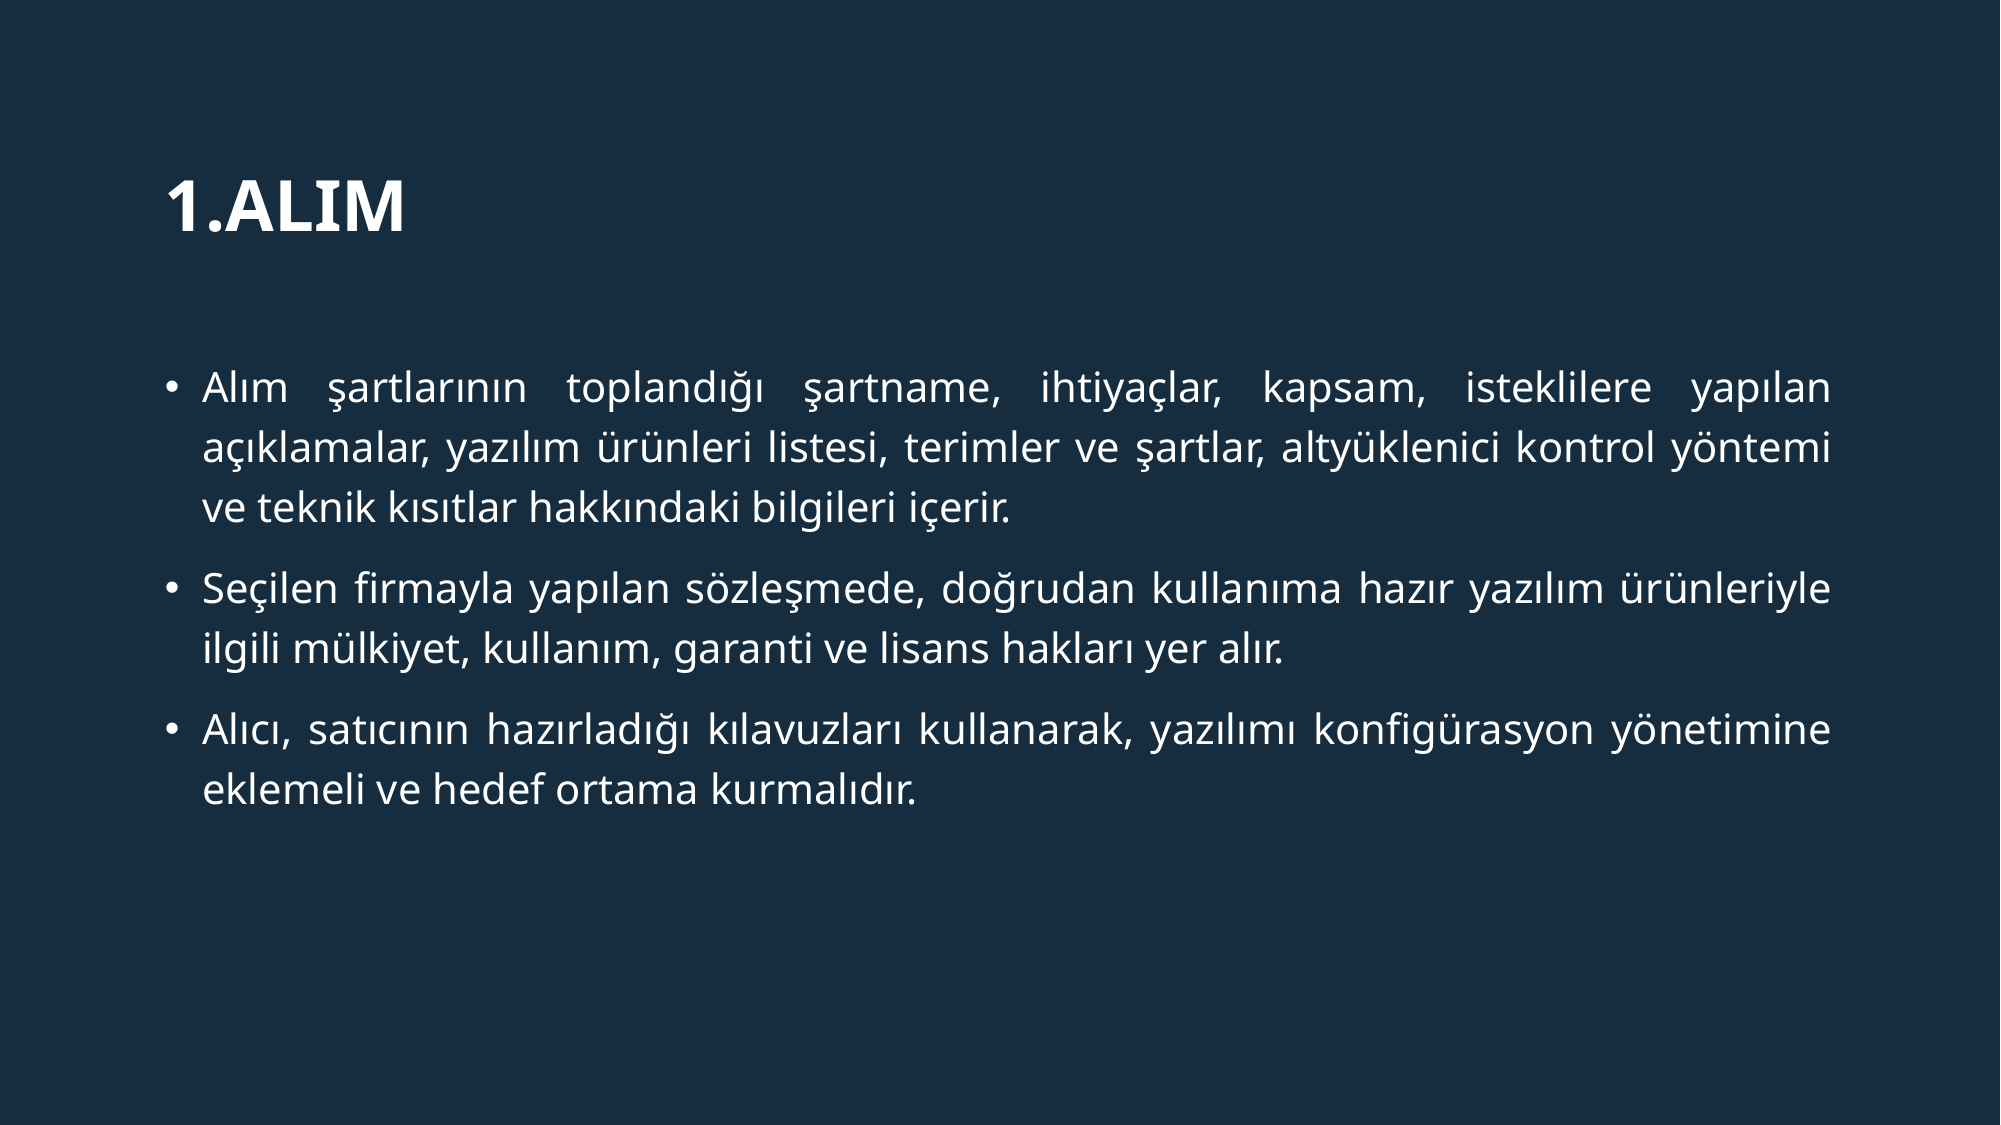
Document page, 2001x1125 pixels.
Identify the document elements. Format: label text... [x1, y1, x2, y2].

title 1.ALIM [149, 99, 1849, 318]
list Alım şartlarının toplandığı şartname, ihtiyaçlar, kapsam, isteklilere yapılan açıklamalar, yazılım ürünleri listesi, terimler ve şartlar, altyüklenici kontrol yöntemi ve teknik kısıtlar hakkındaki bilgileri içerir. Seçilen firmayla yapılan sözleşmede, doğrudan kullanıma hazır yazılım ürünleriyle ilgili mülkiyet, kullanım, garanti ve lisans hakları yer alır. Alıcı, satıcının hazırladığı kılavuzları kullanarak, yazılımı konfigürasyon yönetimine eklemeli ve hedef ortama kurmalıdır. [149, 343, 1849, 950]
